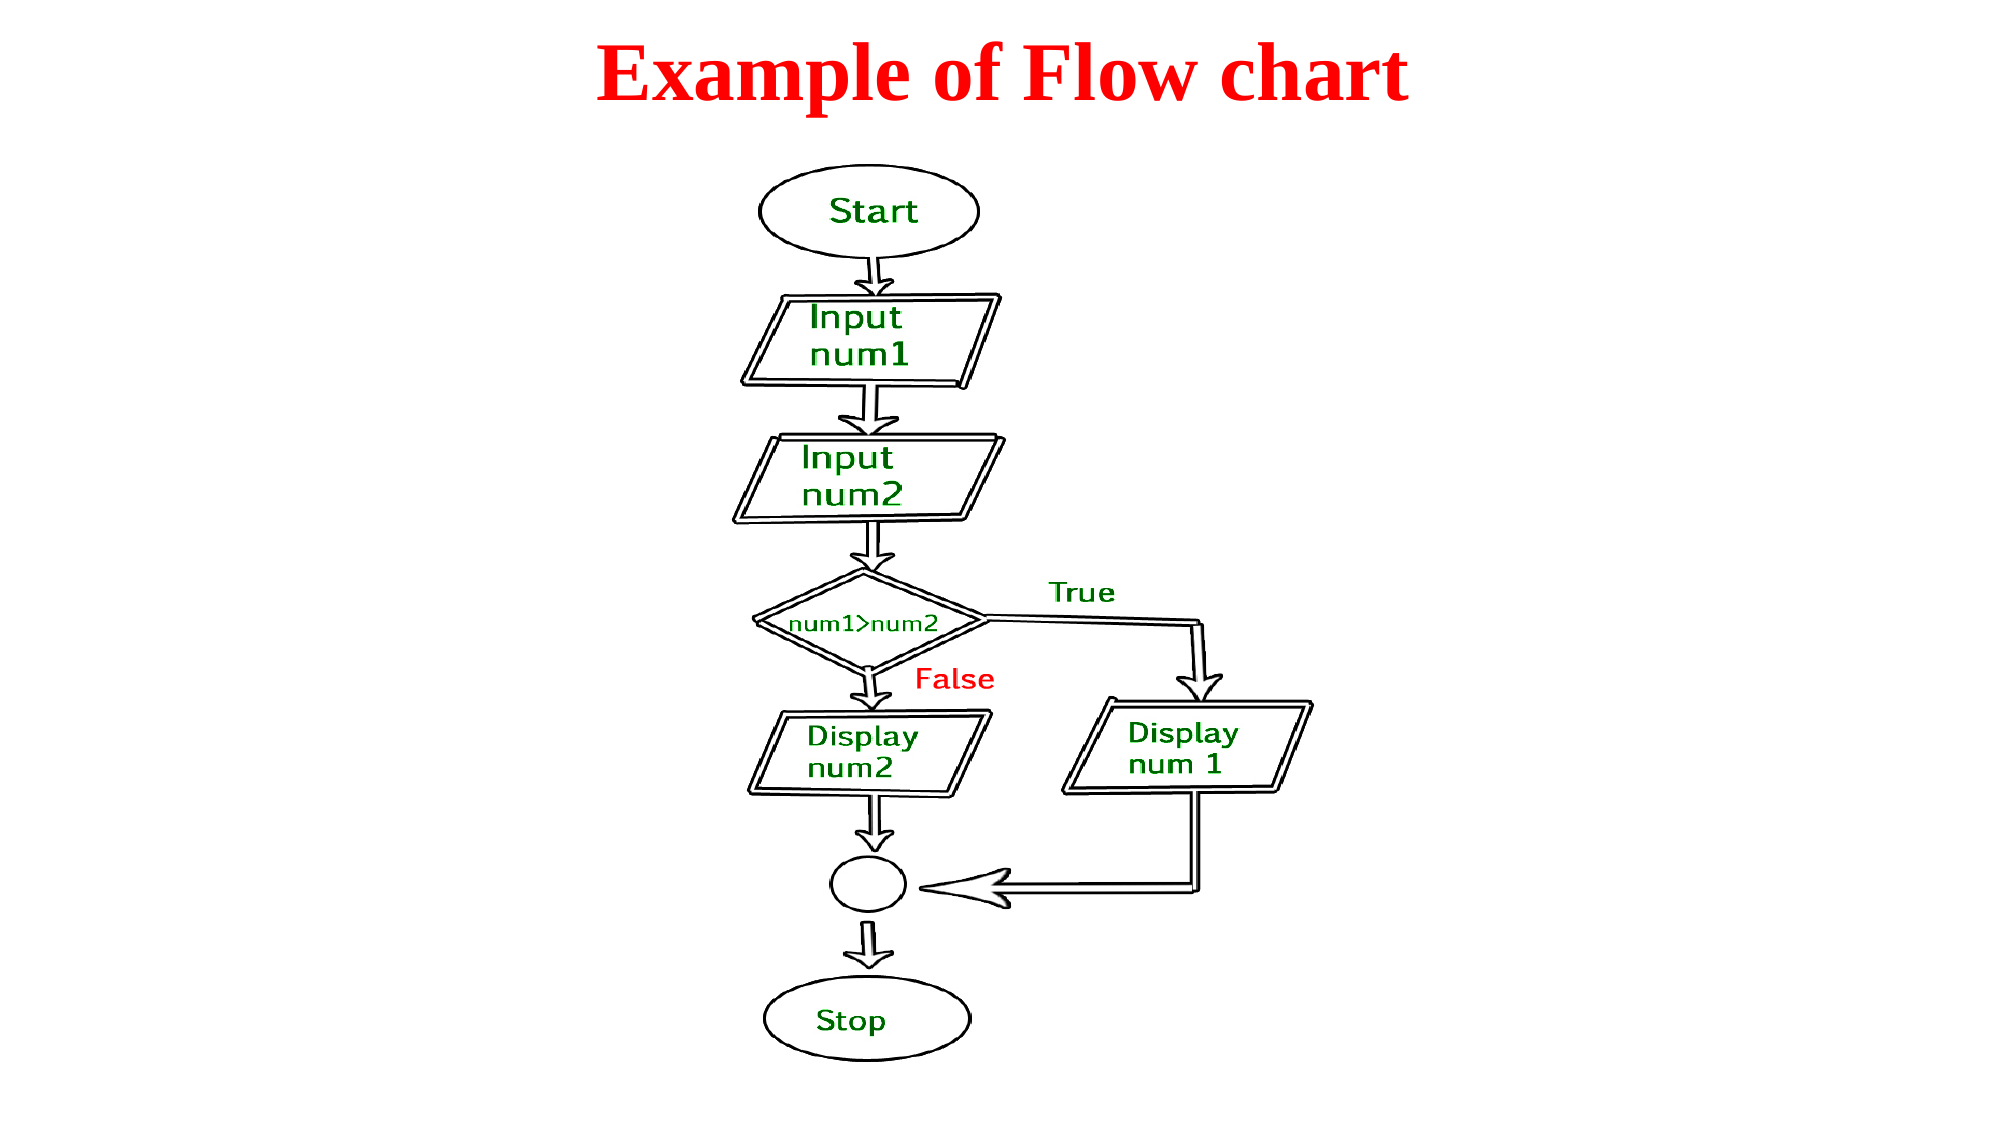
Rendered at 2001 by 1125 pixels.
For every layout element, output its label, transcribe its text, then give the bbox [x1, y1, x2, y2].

title Example of Flow chart [113, 9, 1915, 126]
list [633, 147, 1367, 1083]
